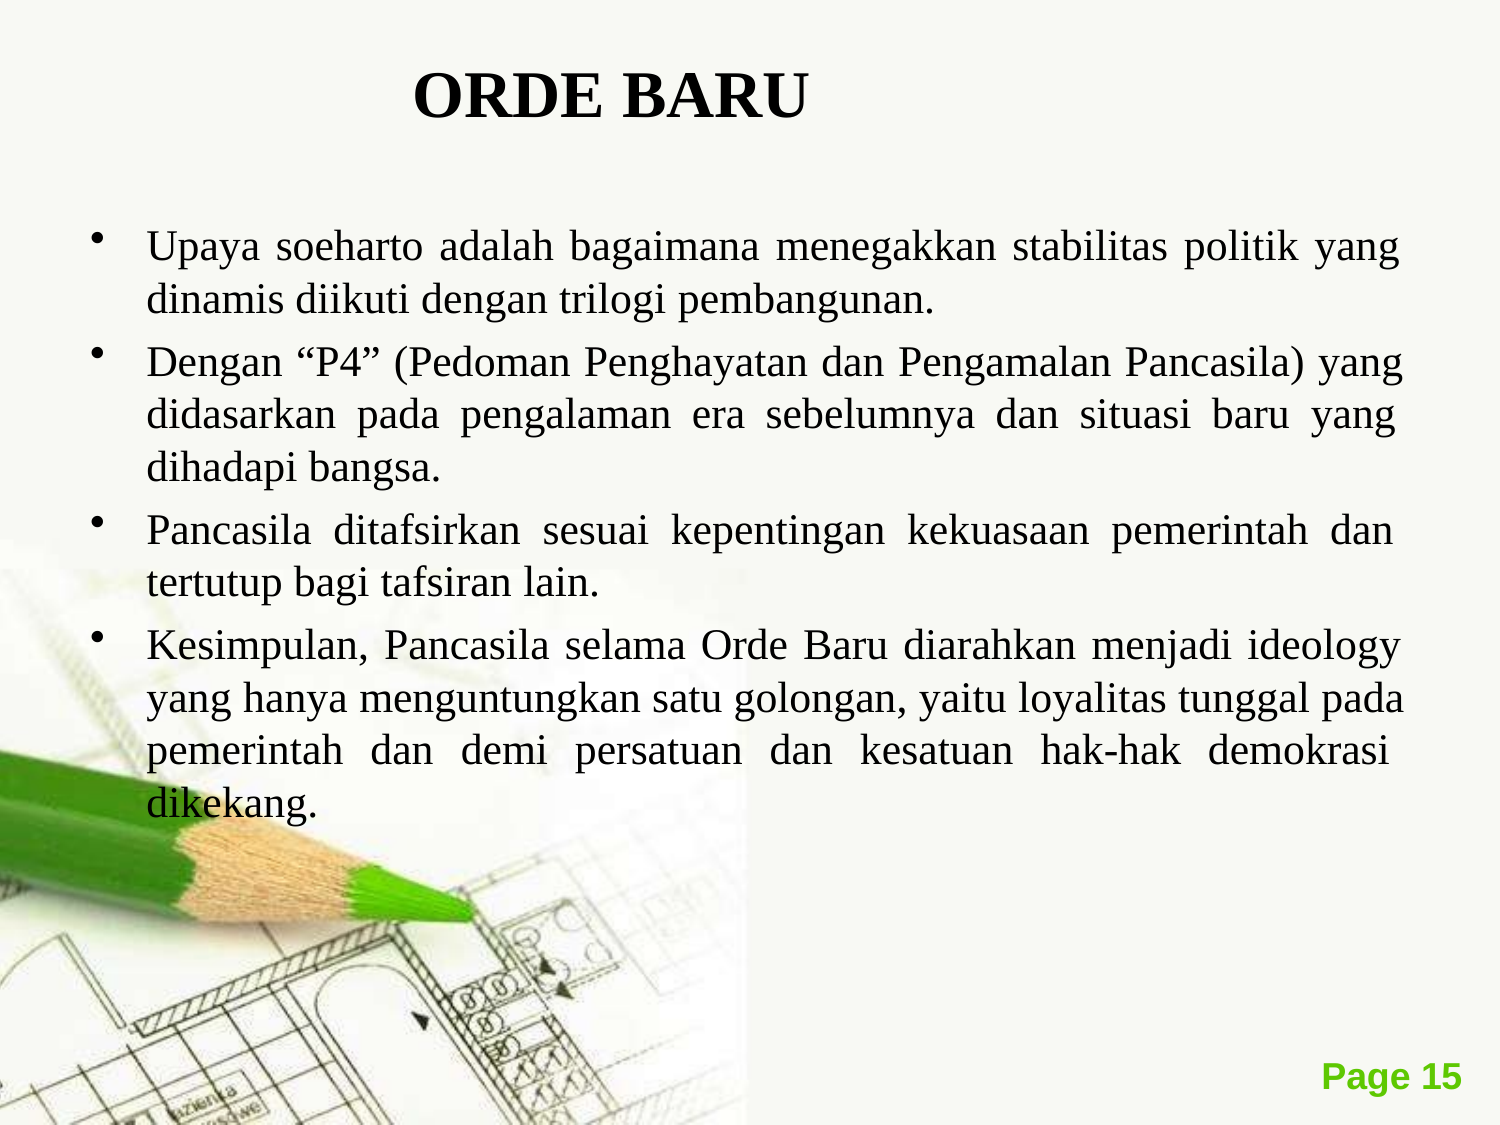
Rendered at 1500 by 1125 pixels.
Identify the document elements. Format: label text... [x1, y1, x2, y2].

title ORDE BARU [410, 48, 813, 214]
text_box Upaya soeharto adalah bagaimana menegakkan stabilitas politik yang dinamis diikuti dengan trilogi pembangunan. Dengan “P4” (Pedoman Penghayatan dan Pengamalan Pancasila) yang didasarkan pada pengalaman era sebelumnya dan situasi baru yang dihadapi bangsa. Pancasila ditafsirkan sesuai kepentingan kekuasaan pemerintah dan tertutup bagi tafsiran lain. Kesimpulan, Pancasila selama Orde Baru diarahkan menjadi ideology yang hanya menguntungkan satu golongan, yaitu loyalitas tunggal pada pemerintah dan demi persatuan dan kesatuan hak-hak demokrasi dikekang. [87, 214, 1418, 826]
slide_number Page 10 [1319, 1054, 1470, 1125]
picture [0, 0, 1500, 1125]
